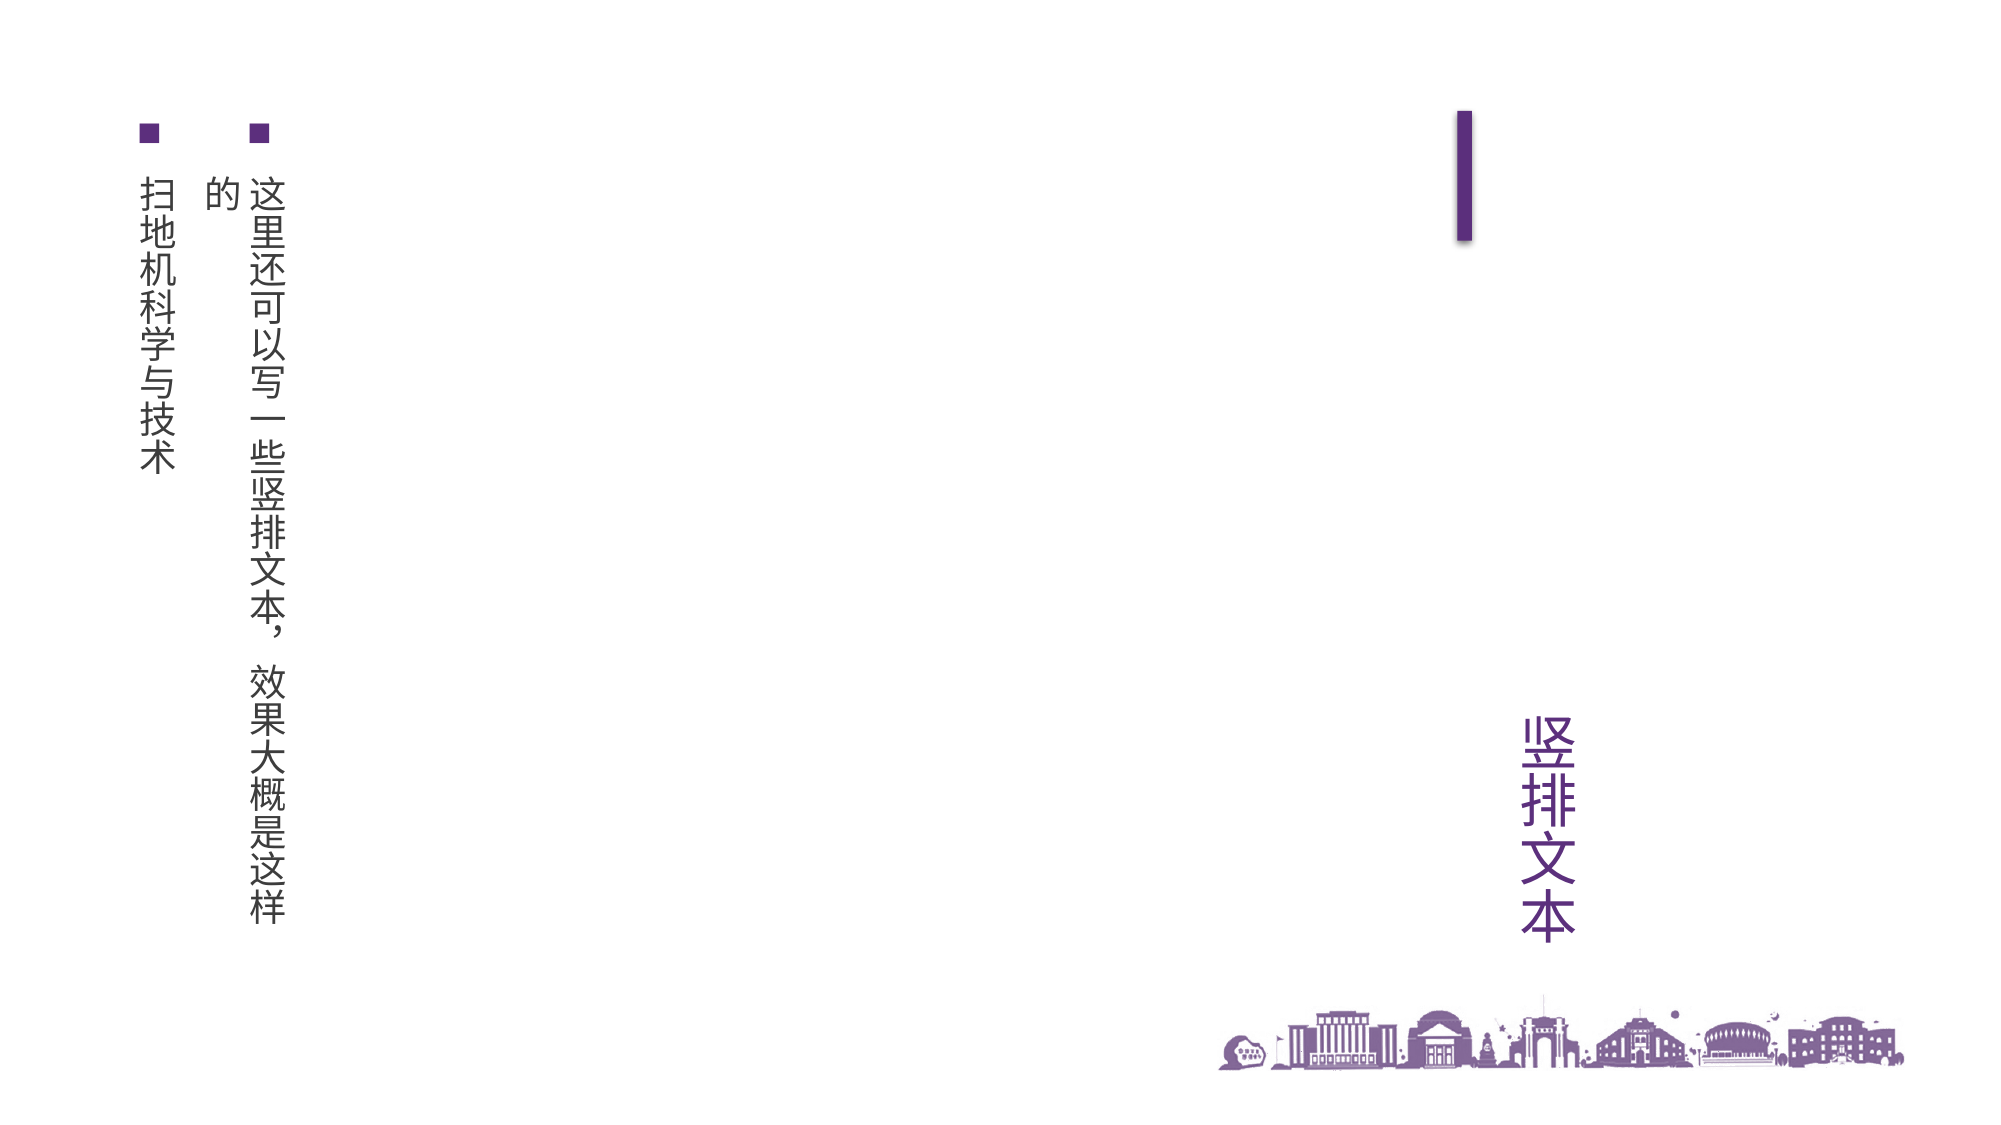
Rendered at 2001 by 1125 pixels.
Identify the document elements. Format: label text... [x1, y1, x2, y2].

title 竖排文本 [1504, 110, 1816, 962]
list 这里还可以写一些竖排文本，效果大概是这样的 扫地机科学与技术 [127, 110, 1406, 962]
